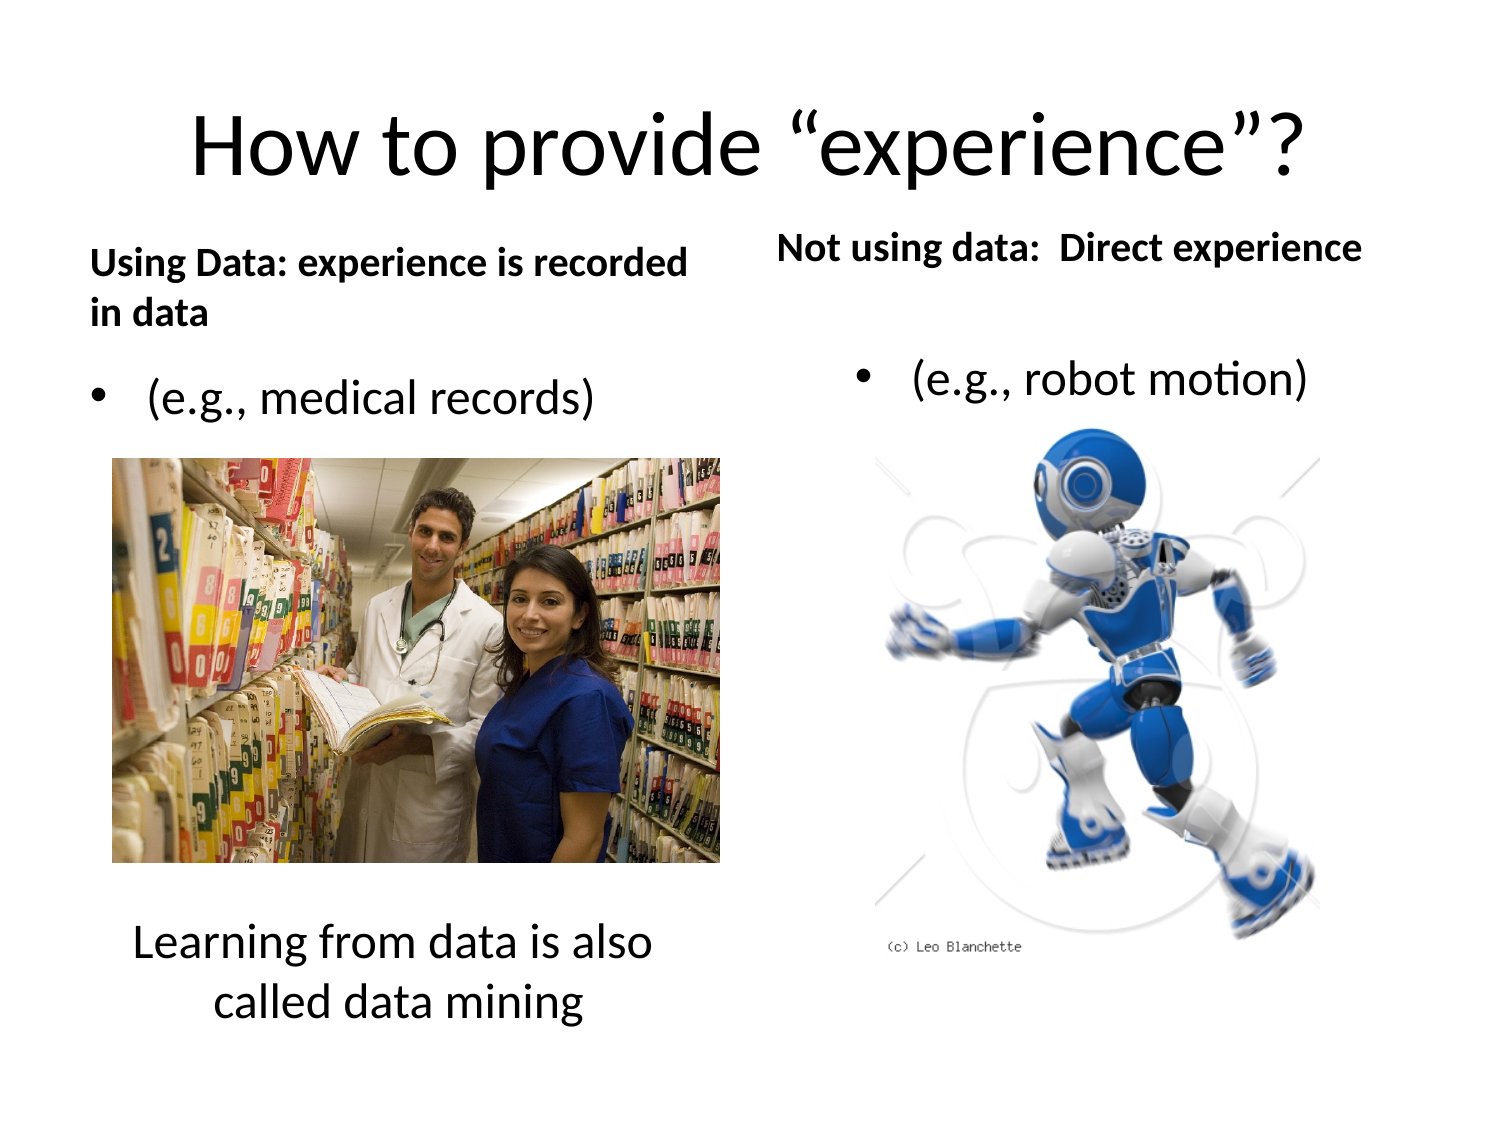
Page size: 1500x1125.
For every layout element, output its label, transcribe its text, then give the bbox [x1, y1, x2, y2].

text_box Not using data: Direct experience [761, 251, 1425, 357]
text_box (e.g., robot motion) [839, 337, 1325, 413]
text_box How to provide “experience”? [75, 45, 1425, 233]
text_box Using Data: experience is recorded in data [74, 237, 738, 343]
text_box Learning from data is also called data mining [117, 901, 668, 1036]
picture [874, 399, 1321, 963]
picture [112, 458, 720, 863]
text_box (e.g., medical records) [74, 356, 738, 1005]
